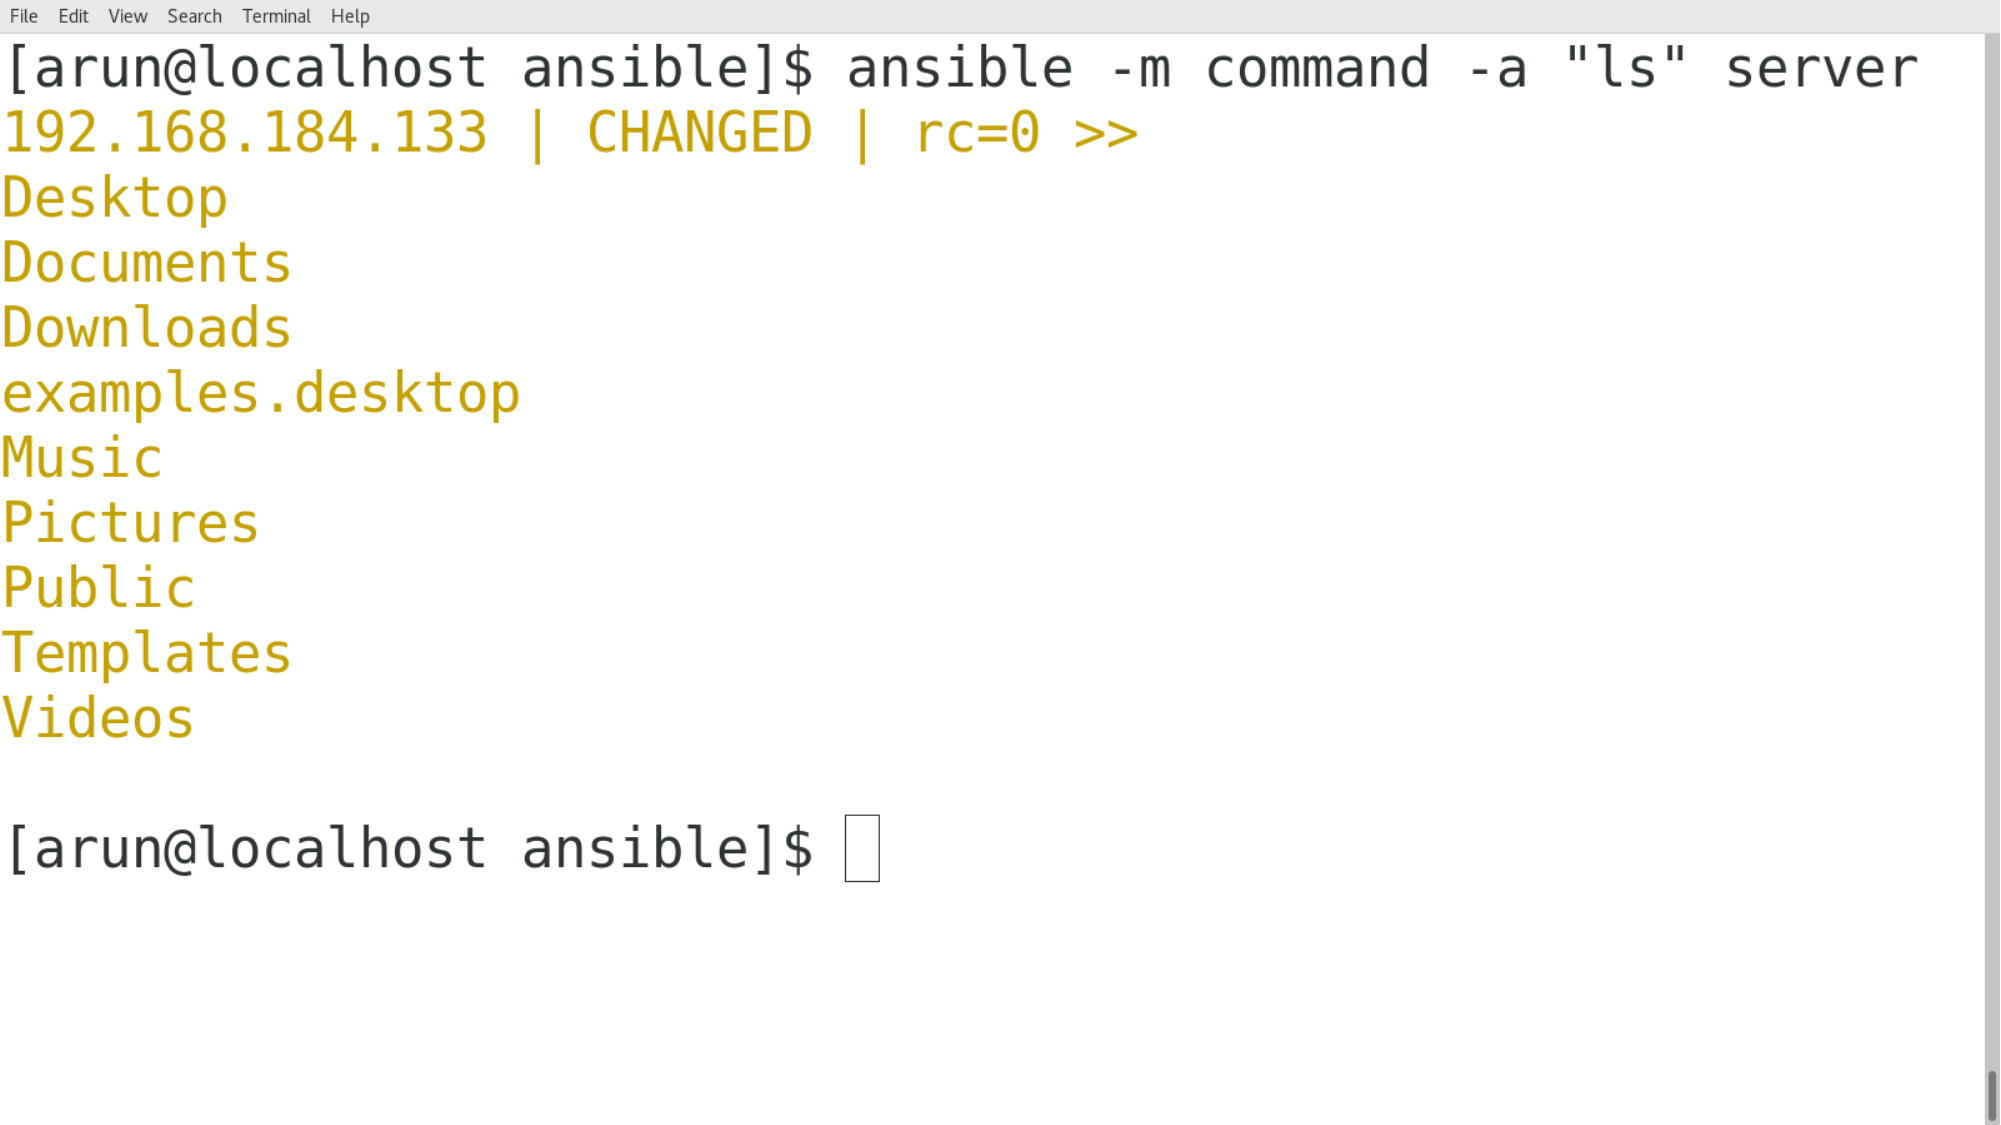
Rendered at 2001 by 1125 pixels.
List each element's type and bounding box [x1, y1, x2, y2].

list [0, 0, 2000, 1125]
